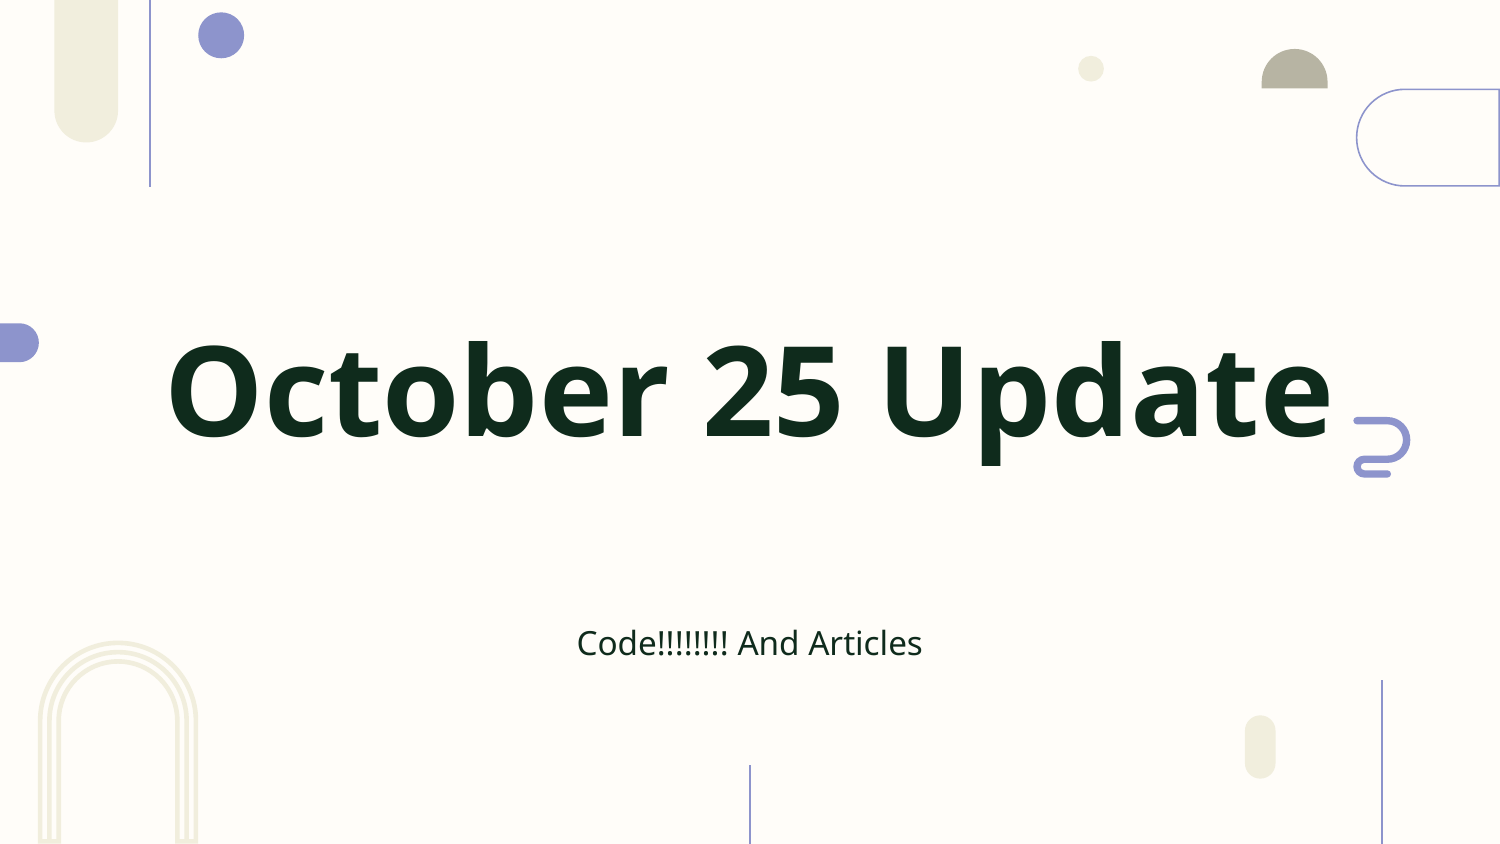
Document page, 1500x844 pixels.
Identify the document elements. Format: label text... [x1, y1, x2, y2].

subtitle Code!!!!!!!! And Articles [378, 602, 1122, 672]
title October 25 Update [118, 172, 1382, 602]
